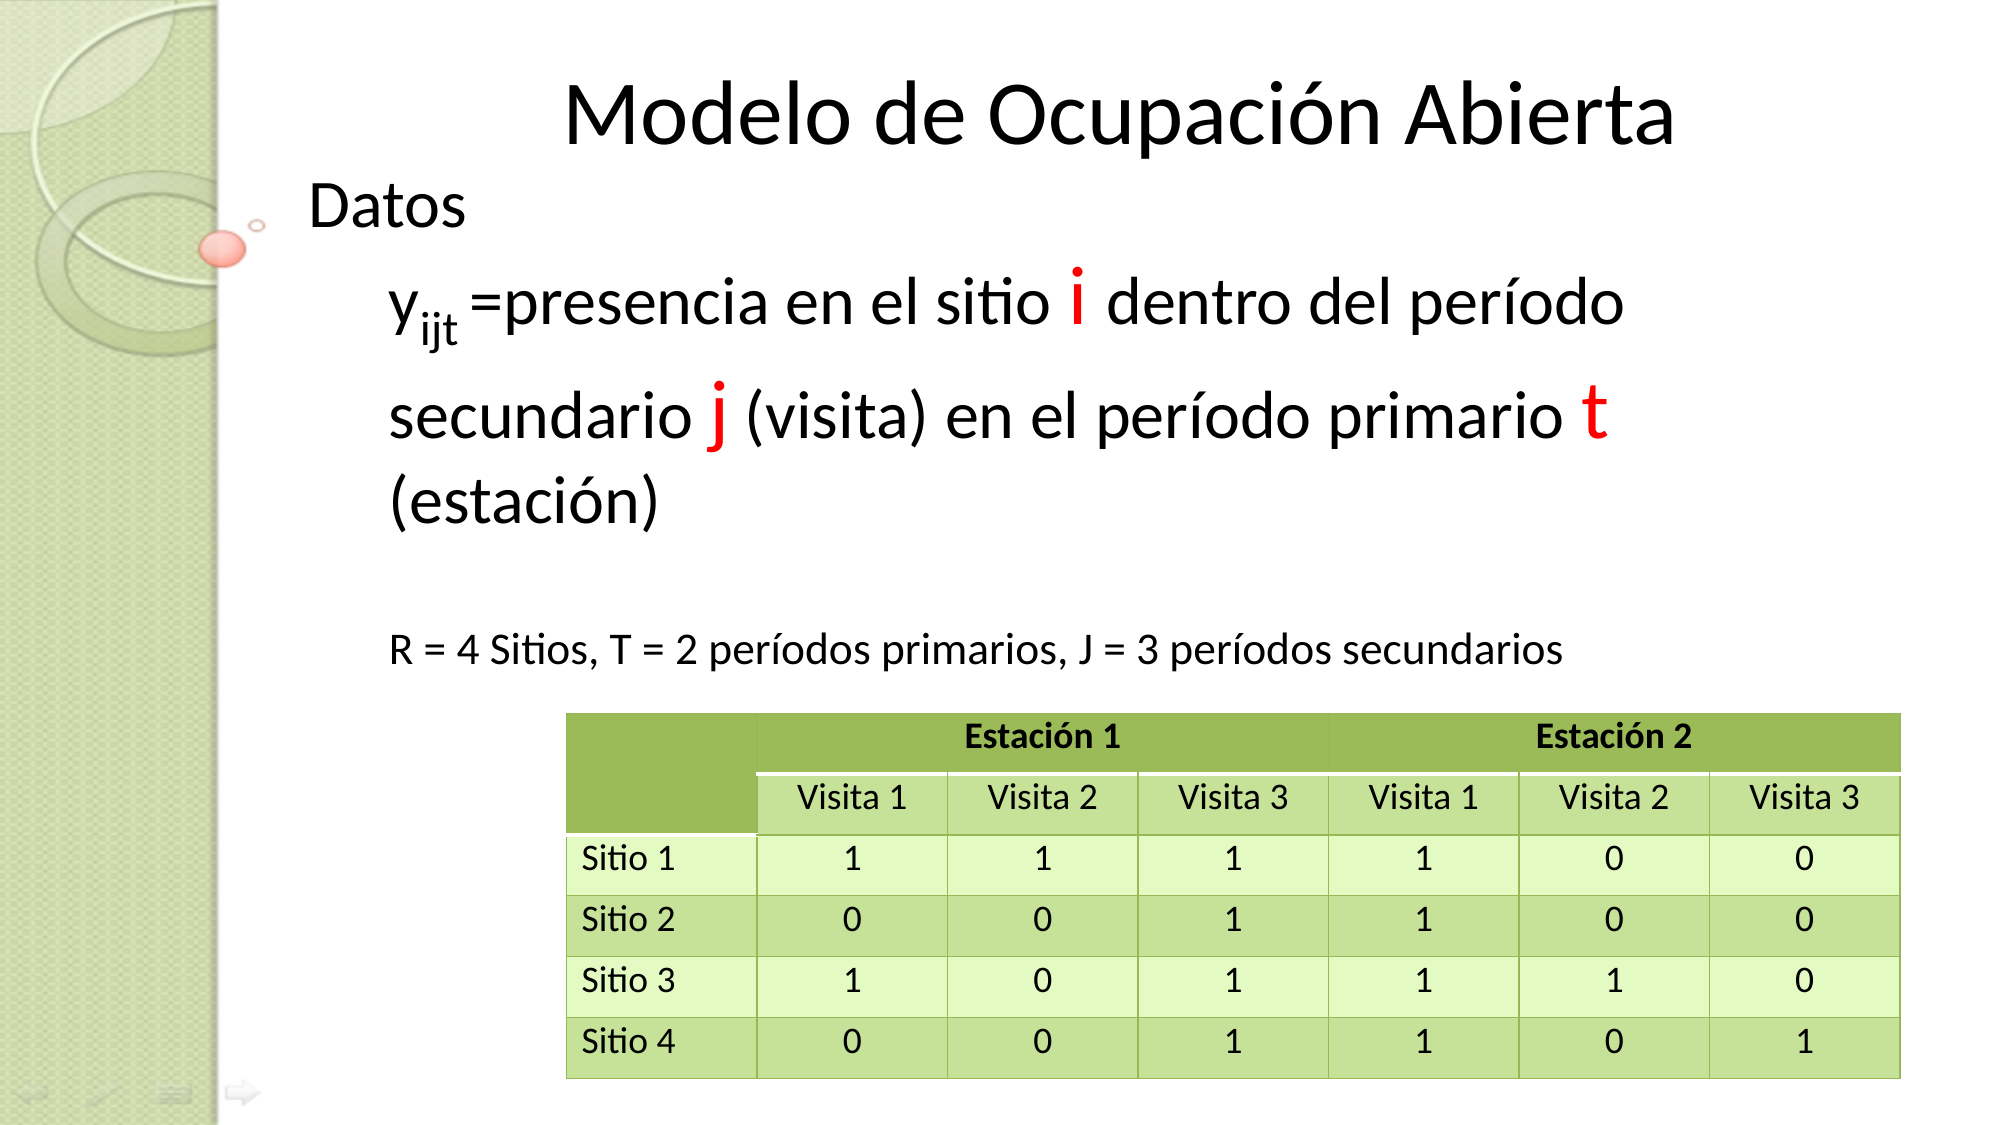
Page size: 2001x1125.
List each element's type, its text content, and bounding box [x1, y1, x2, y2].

table_cell 1 [758, 957, 947, 1017]
table_cell 1 [1329, 1018, 1518, 1078]
table_cell 1 [1710, 1018, 1899, 1078]
table_cell 0 [1520, 896, 1709, 956]
table_cell Visita 1 [1329, 776, 1518, 834]
table_header [567, 714, 756, 833]
table_cell 1 [1139, 836, 1328, 895]
table_cell 1 [948, 836, 1137, 895]
table_cell Visita 3 [1139, 776, 1328, 834]
table_cell 1 [1329, 957, 1518, 1017]
table_cell 1 [1139, 896, 1328, 956]
table_cell Sitio 2 [567, 896, 756, 956]
table_cell 0 [1710, 896, 1899, 956]
table_cell 0 [1710, 957, 1899, 1017]
table_cell Sitio 3 [567, 957, 756, 1017]
table_cell 1 [1520, 957, 1709, 1017]
table_cell 0 [1520, 1018, 1709, 1078]
table_cell Visita 2 [948, 776, 1137, 834]
table_cell 1 [1329, 836, 1518, 895]
picture [0, 0, 2001, 1125]
table_cell 0 [948, 1018, 1137, 1078]
table_header Estación 2 [1329, 714, 1899, 772]
table_cell Visita 1 [758, 776, 947, 834]
table_cell Visita 3 [1710, 776, 1899, 834]
table_cell 0 [758, 896, 947, 956]
table_header Estación 1 [758, 714, 1328, 772]
table_cell 0 [948, 957, 1137, 1017]
table_cell 0 [948, 896, 1137, 956]
table_cell 1 [1139, 957, 1328, 1017]
list Datos yijt =presencia en el sitio i dentro del período secundario j (visita) en el período primario t (estación) R = 4 Sitios, T = 2 períodos primarios, J = 3 períodos secundarios [293, 151, 1812, 686]
table_cell 0 [1710, 836, 1899, 895]
table_cell Sitio 1 [567, 837, 756, 895]
table_cell 0 [1520, 836, 1709, 895]
table_cell 0 [758, 1018, 947, 1078]
table_cell Sitio 4 [567, 1018, 756, 1078]
table_cell Visita 2 [1520, 776, 1709, 834]
table_cell 1 [1139, 1018, 1328, 1078]
table_cell 1 [1329, 896, 1518, 956]
table_cell 1 [758, 836, 947, 895]
text_box Modelo de Ocupación Abierta [341, 45, 1900, 233]
